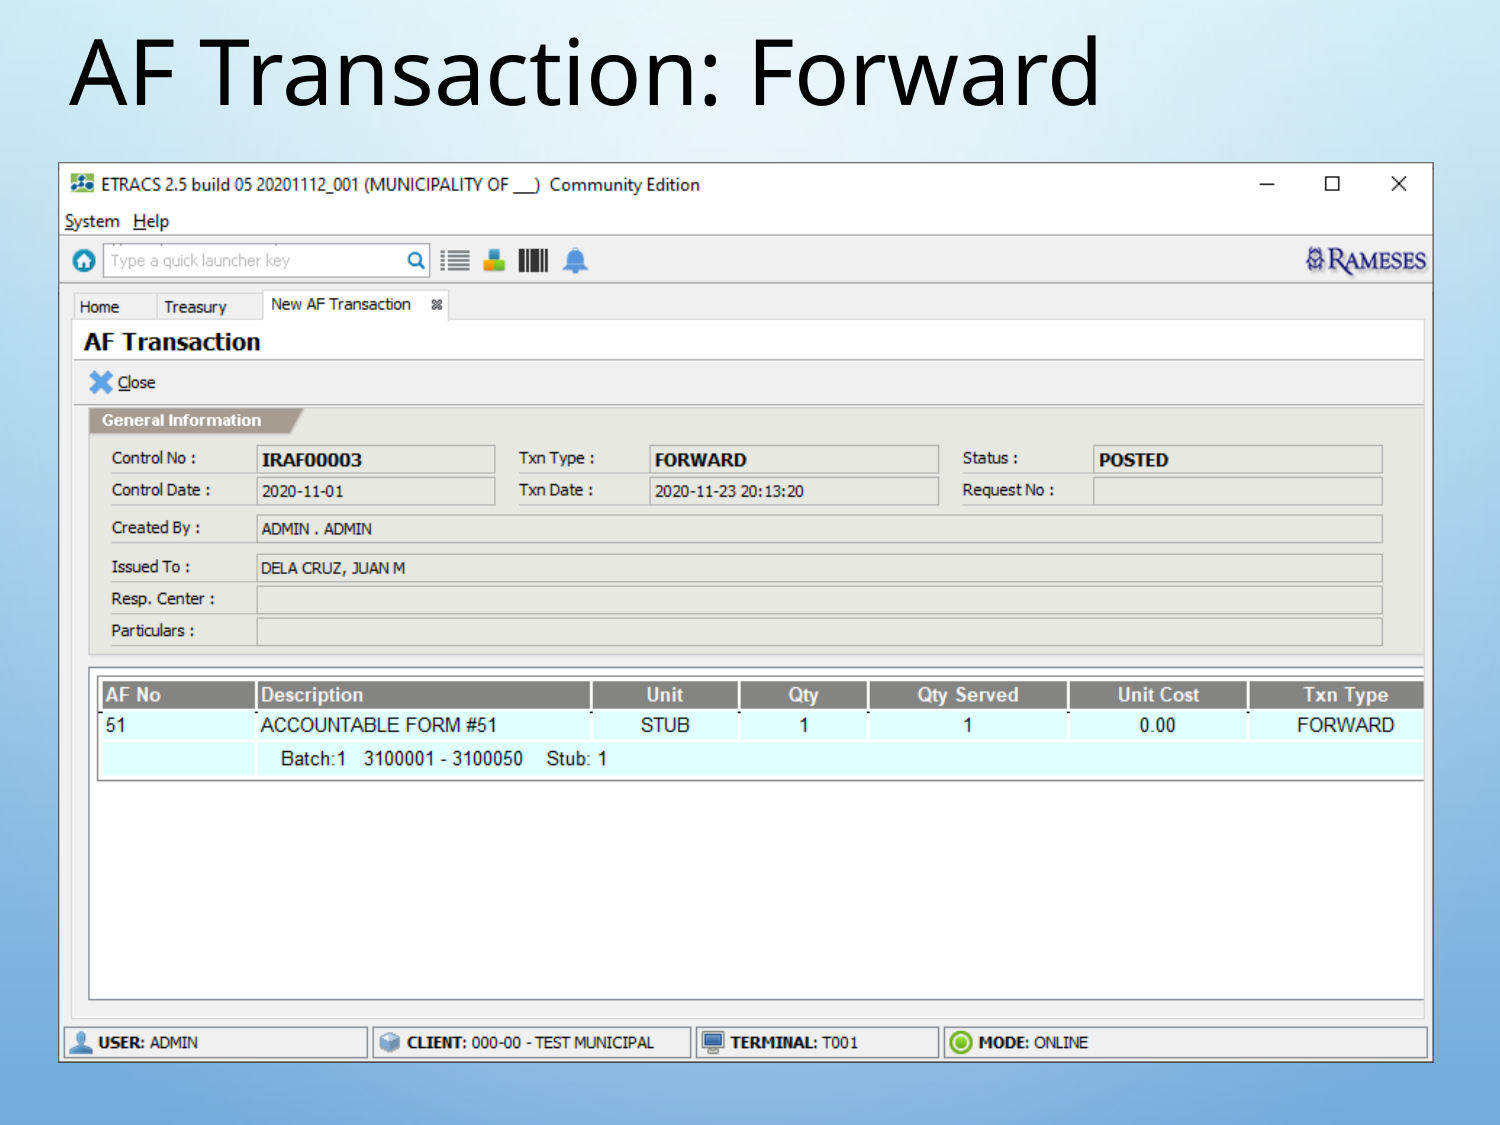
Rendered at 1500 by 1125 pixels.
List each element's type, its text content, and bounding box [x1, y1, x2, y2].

picture [58, 162, 1435, 1063]
list Go to “Home-> Treasury” Under “Accountable Forms” category, click “New AF Transaction” Set the “Type of Transaction” to “BEGIN BALANCE” Set the “Date Issued” to the actual date of the transaction Click the “Next” button to continue Add the applicable AF in the list together with the quantity Click the “Next’ button to continue Click the “Yes” button to confirm saving For each AF, click the “Add Entry” action Fill-in the required fields that are marked with (*) Click the “OK” button to add Repeat Step-9 for the next AF entry Click the “Post” button to submit Click the “Yes” button to confirm posting [0, 0, 1500, 395]
text_box AF Transaction: Forward [62, 0, 1475, 138]
